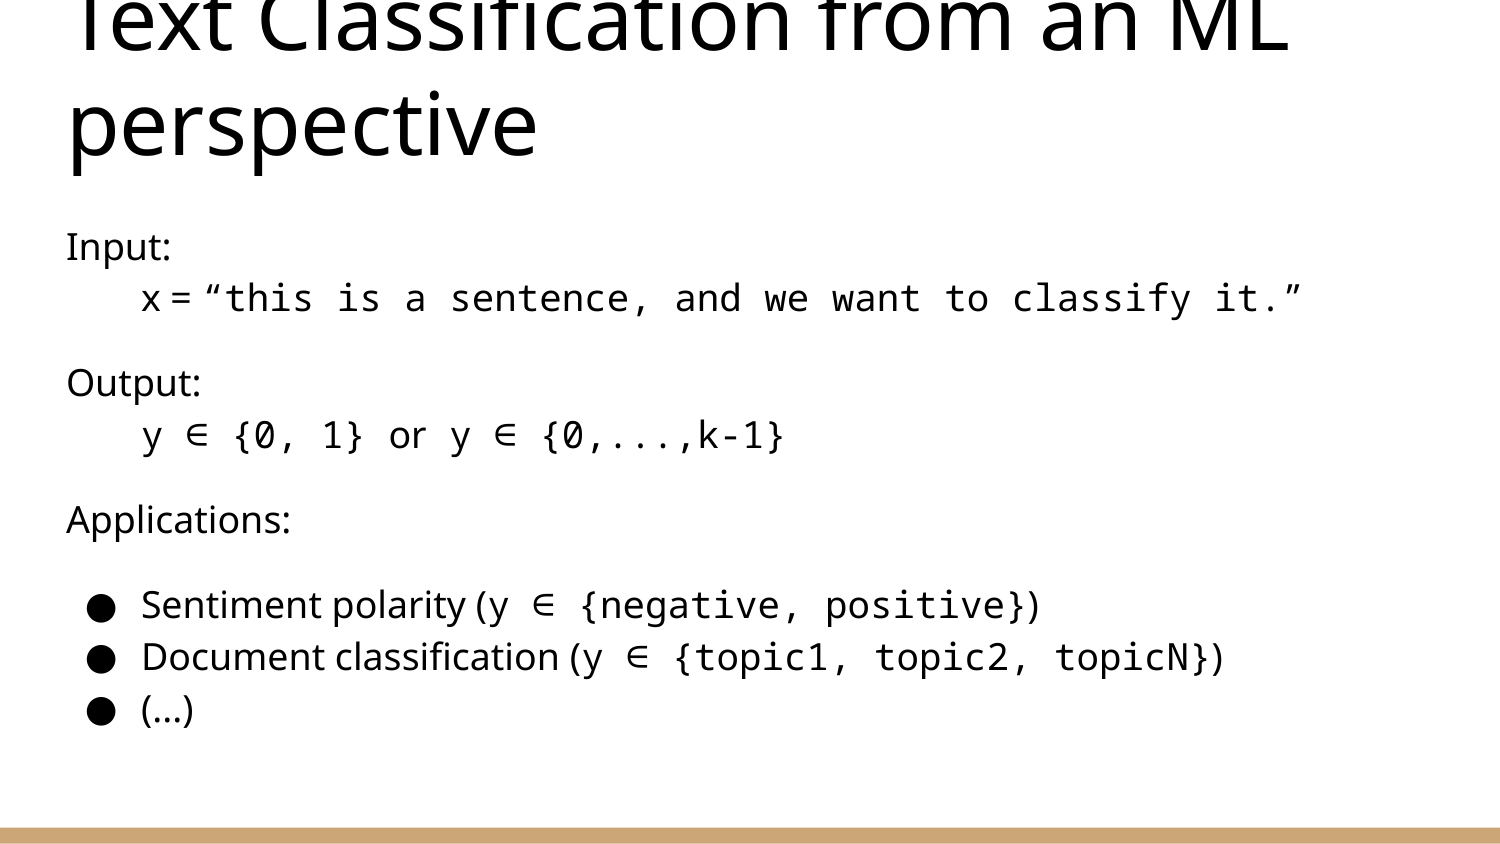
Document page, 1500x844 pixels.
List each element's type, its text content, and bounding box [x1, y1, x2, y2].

title Text Classification from an ML perspective [51, 51, 1449, 189]
list Input: x = “this is a sentence, and we want to classify it.” Output: y ∈ {0, 1} or y ∈ {0,...,k-1} Applications: Sentiment polarity (y ∈ {negative, positive}) Document classification (y ∈ {topic1, topic2, topicN}) (...) [51, 200, 1449, 752]
